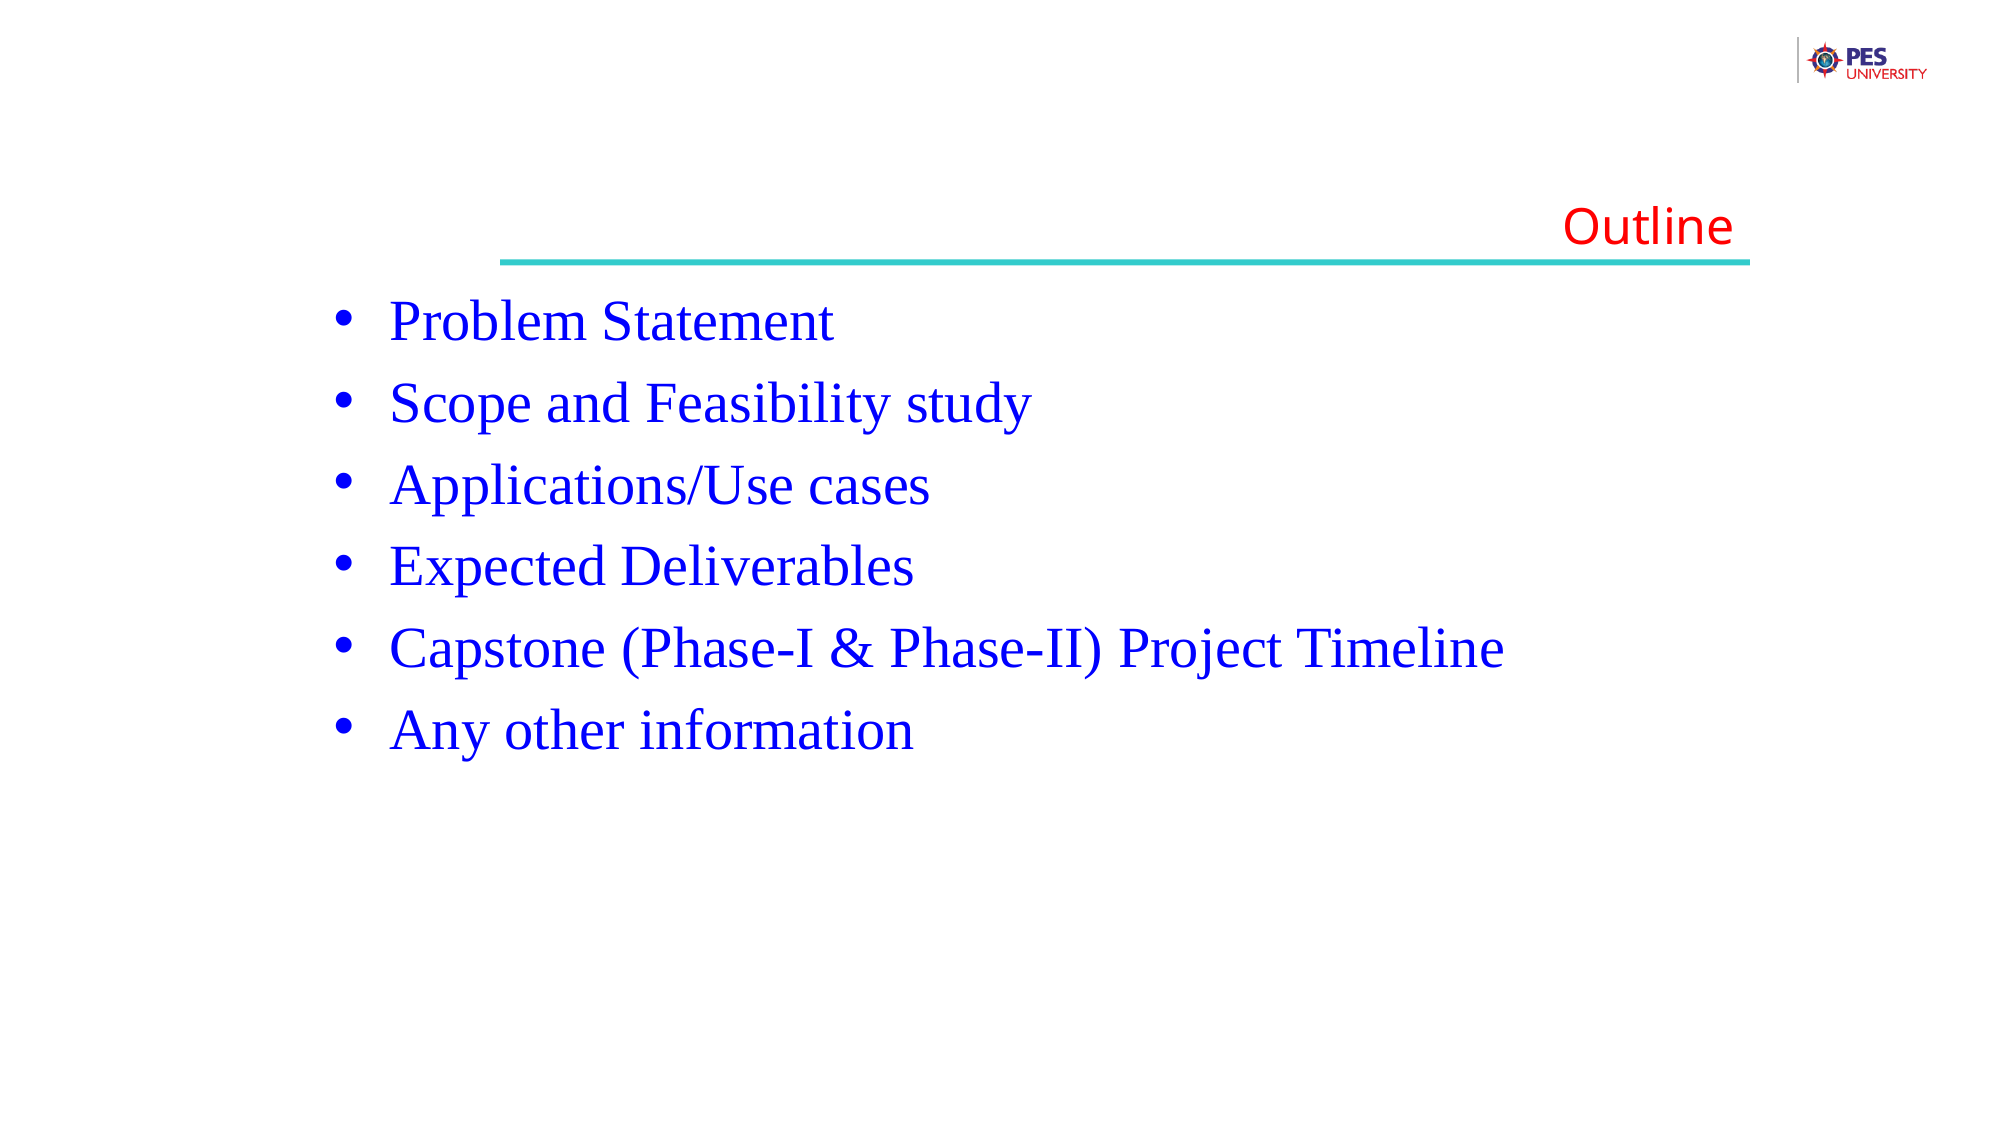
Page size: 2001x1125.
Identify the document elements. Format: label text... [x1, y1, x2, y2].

text_box [500, 259, 1750, 266]
text_box Problem Statement Scope and Feasibility study Applications/Use cases Expected Deliverables Capstone (Phase-I & Phase-II) Project Timeline Any other information [262, 275, 1663, 1050]
text_box Outline [687, 187, 1750, 263]
picture [1806, 41, 1927, 79]
